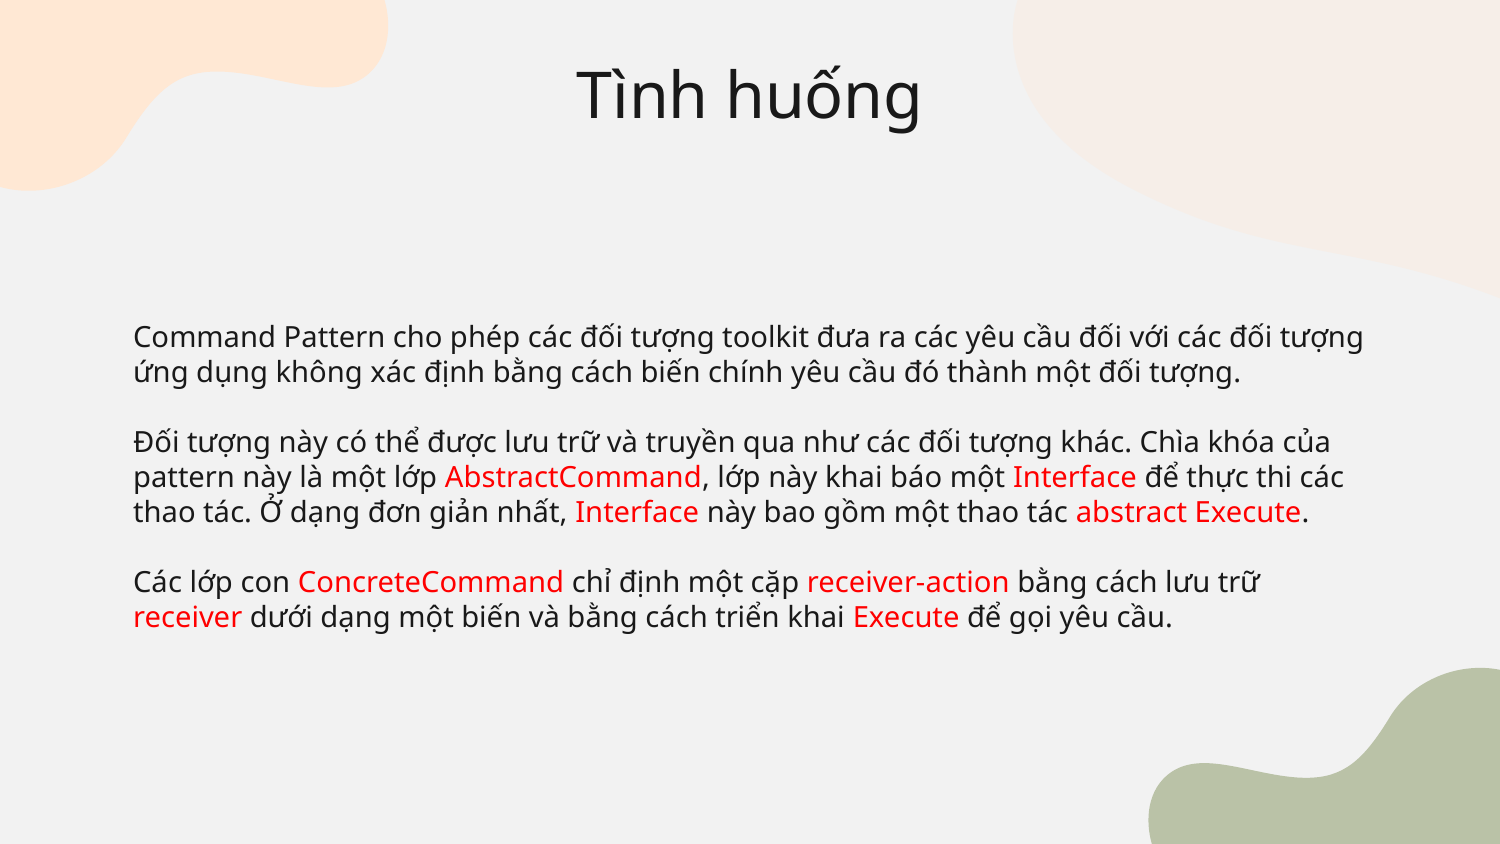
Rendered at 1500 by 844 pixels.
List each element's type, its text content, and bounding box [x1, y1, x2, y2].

title Command Pattern cho phép các đối tượng toolkit đưa ra các yêu cầu đối với các đối tượng ứng dụng không xác định bằng cách biến chính yêu cầu đó thành một đối tượng. Đối tượng này có thể được lưu trữ và truyền qua như các đối tượng khác. Chìa khóa của pattern này là một lớp AbstractCommand, lớp này khai báo một Interface để thực thi các thao tác. Ở dạng đơn giản nhất, Interface này bao gồm một thao tác abstract Execute. Các lớp con ConcreteCommand chỉ định một cặp receiver-action bằng cách lưu trữ receiver dưới dạng một biến và bằng cách triển khai Execute để gọi yêu cầu. [118, 148, 1382, 803]
title Tình huống [118, 38, 1382, 148]
